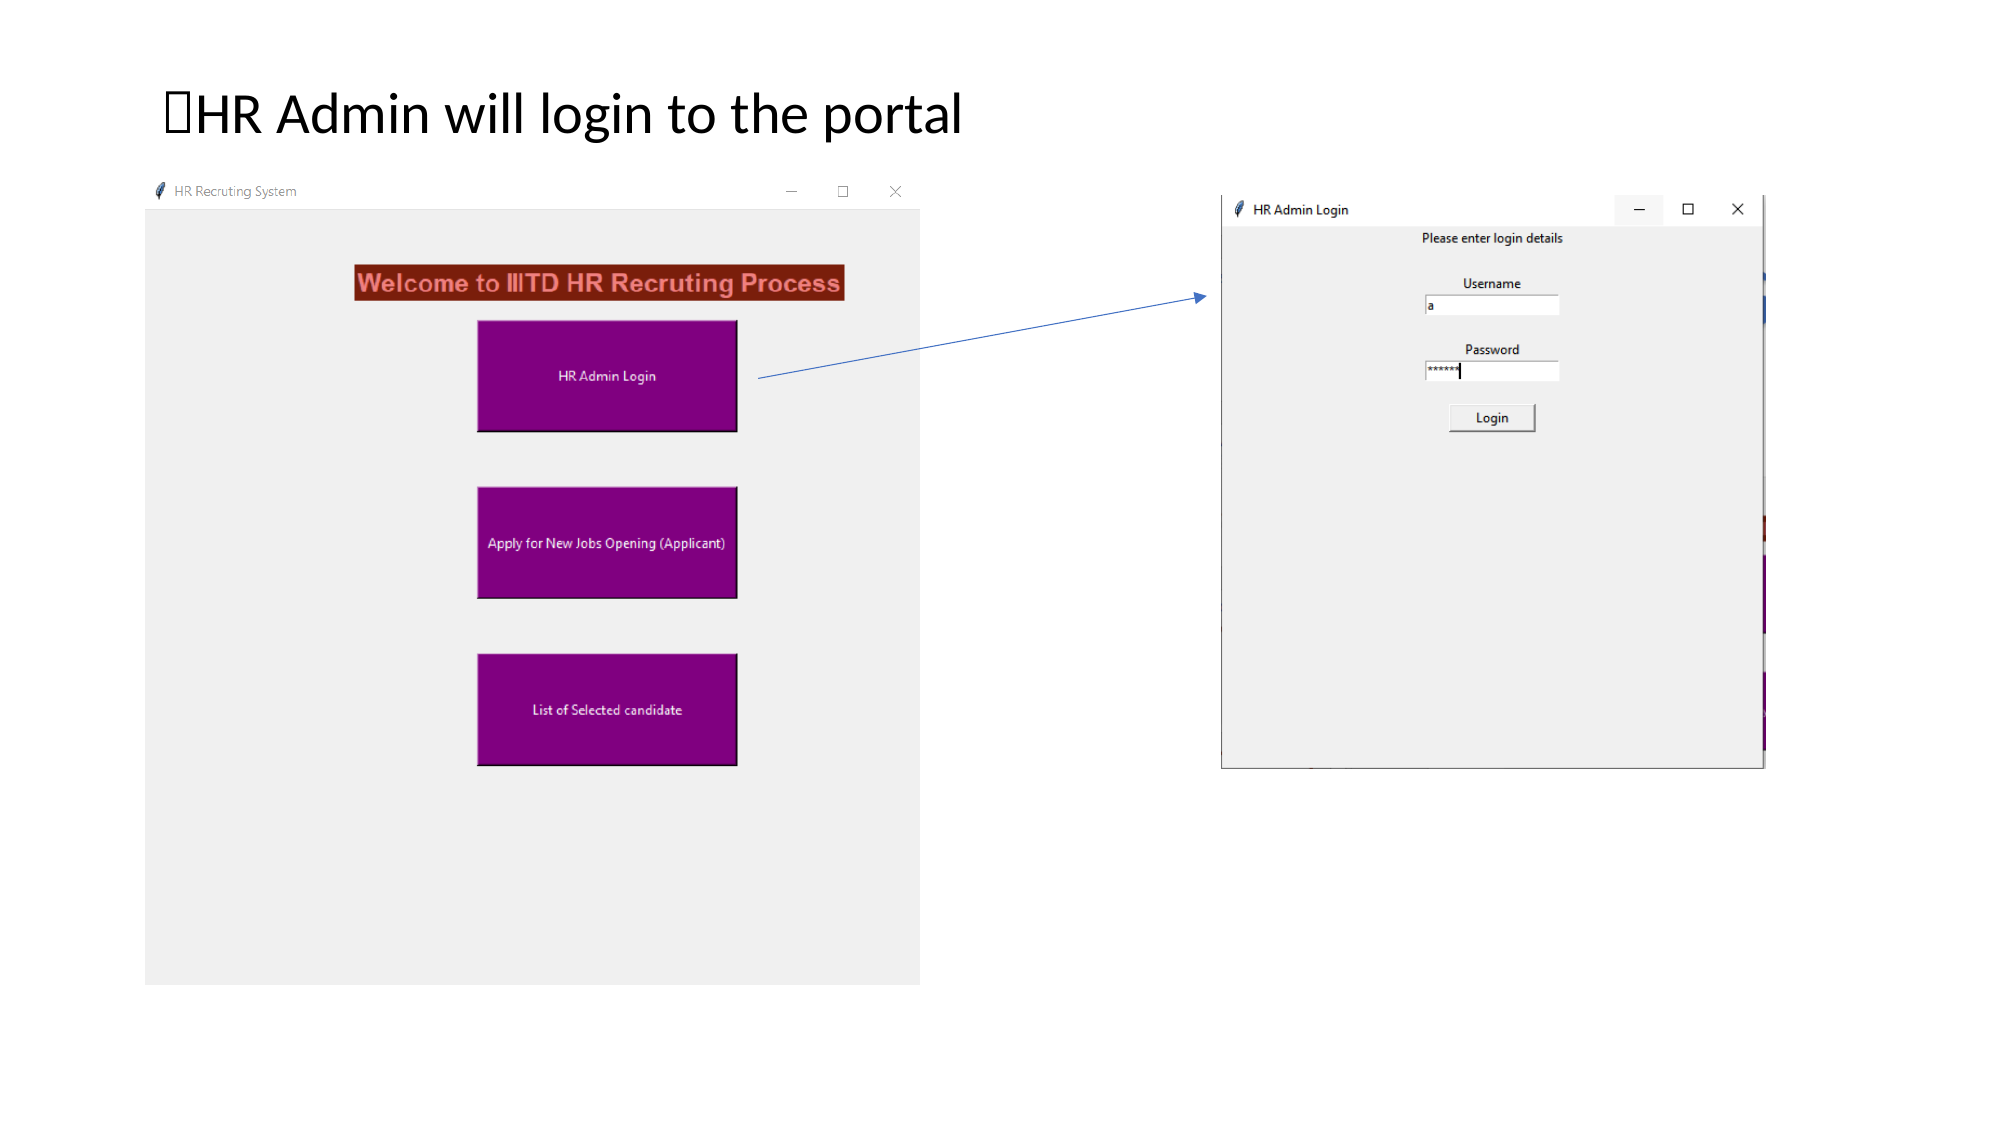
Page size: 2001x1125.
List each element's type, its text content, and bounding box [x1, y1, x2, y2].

picture [1221, 195, 1766, 769]
text_box HR Admin will login to the portal [145, 67, 1513, 153]
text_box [758, 295, 1207, 379]
picture [145, 177, 920, 985]
